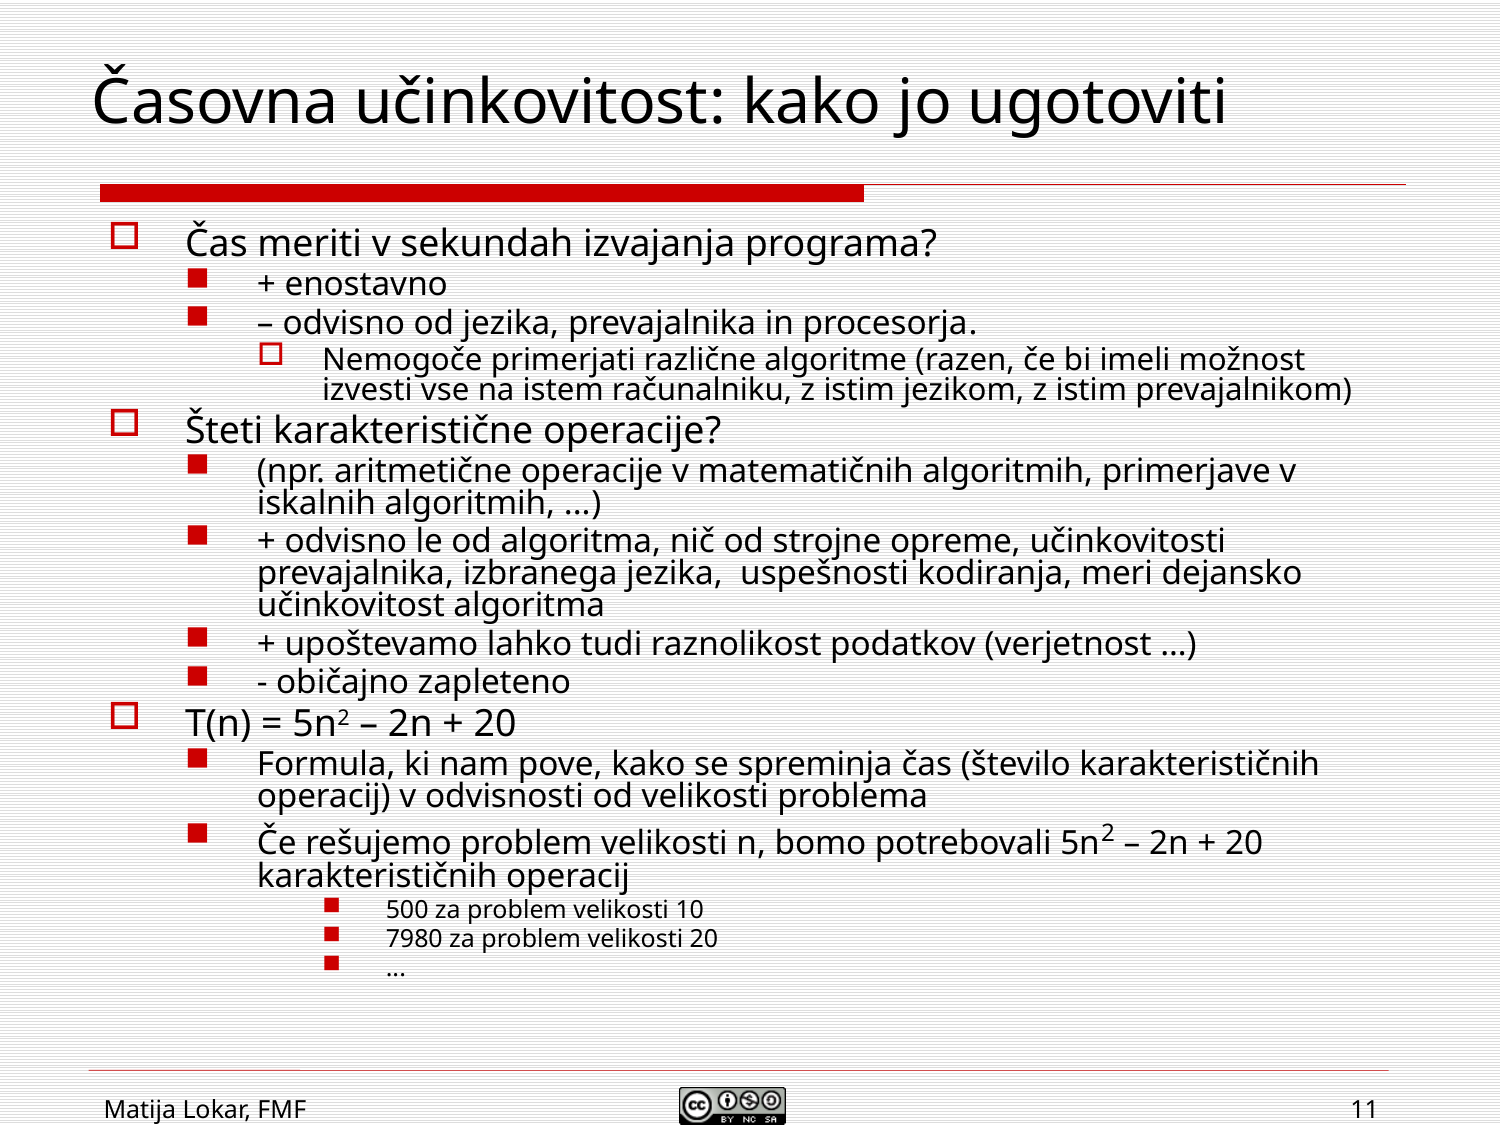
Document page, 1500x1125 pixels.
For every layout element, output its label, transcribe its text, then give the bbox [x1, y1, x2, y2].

picture [679, 1087, 786, 1125]
slide_number 11 [1068, 1085, 1395, 1125]
slide_number Matija Lokar, FMF [88, 1085, 414, 1125]
list Čas meriti v sekundah izvajanja programa? + enostavno – odvisno od jezika, prevajalnika in procesorja. Nemogoče primerjati različne algoritme (razen, če bi imeli možnost izvesti vse na istem računalniku, z istim jezikom, z istim prevajalnikom) Šteti karakteristične operacije? (npr. aritmetične operacije v matematičnih algoritmih, primerjave v iskalnih algoritmih, ...) + odvisno le od algoritma, nič od strojne opreme, učinkovitosti prevajalnika, izbranega jezika, uspešnosti kodiranja, meri dejansko učinkovitost algoritma + upoštevamo lahko tudi raznolikost podatkov (verjetnost …) - običajno zapleteno T(n) = 5n2 – 2n + 20 Formula, ki nam pove, kako se spreminja čas (število karakterističnih operacij) v odvisnosti od velikosti problema Če rešujemo problem velikosti n, bomo potrebovali 5n2 – 2n + 20 karakterističnih operacij 500 za problem velikosti 10 7980 za problem velikosti 20 ... [92, 220, 1406, 1047]
title Časovna učinkovitost: kako jo ugotoviti [76, 31, 1390, 144]
